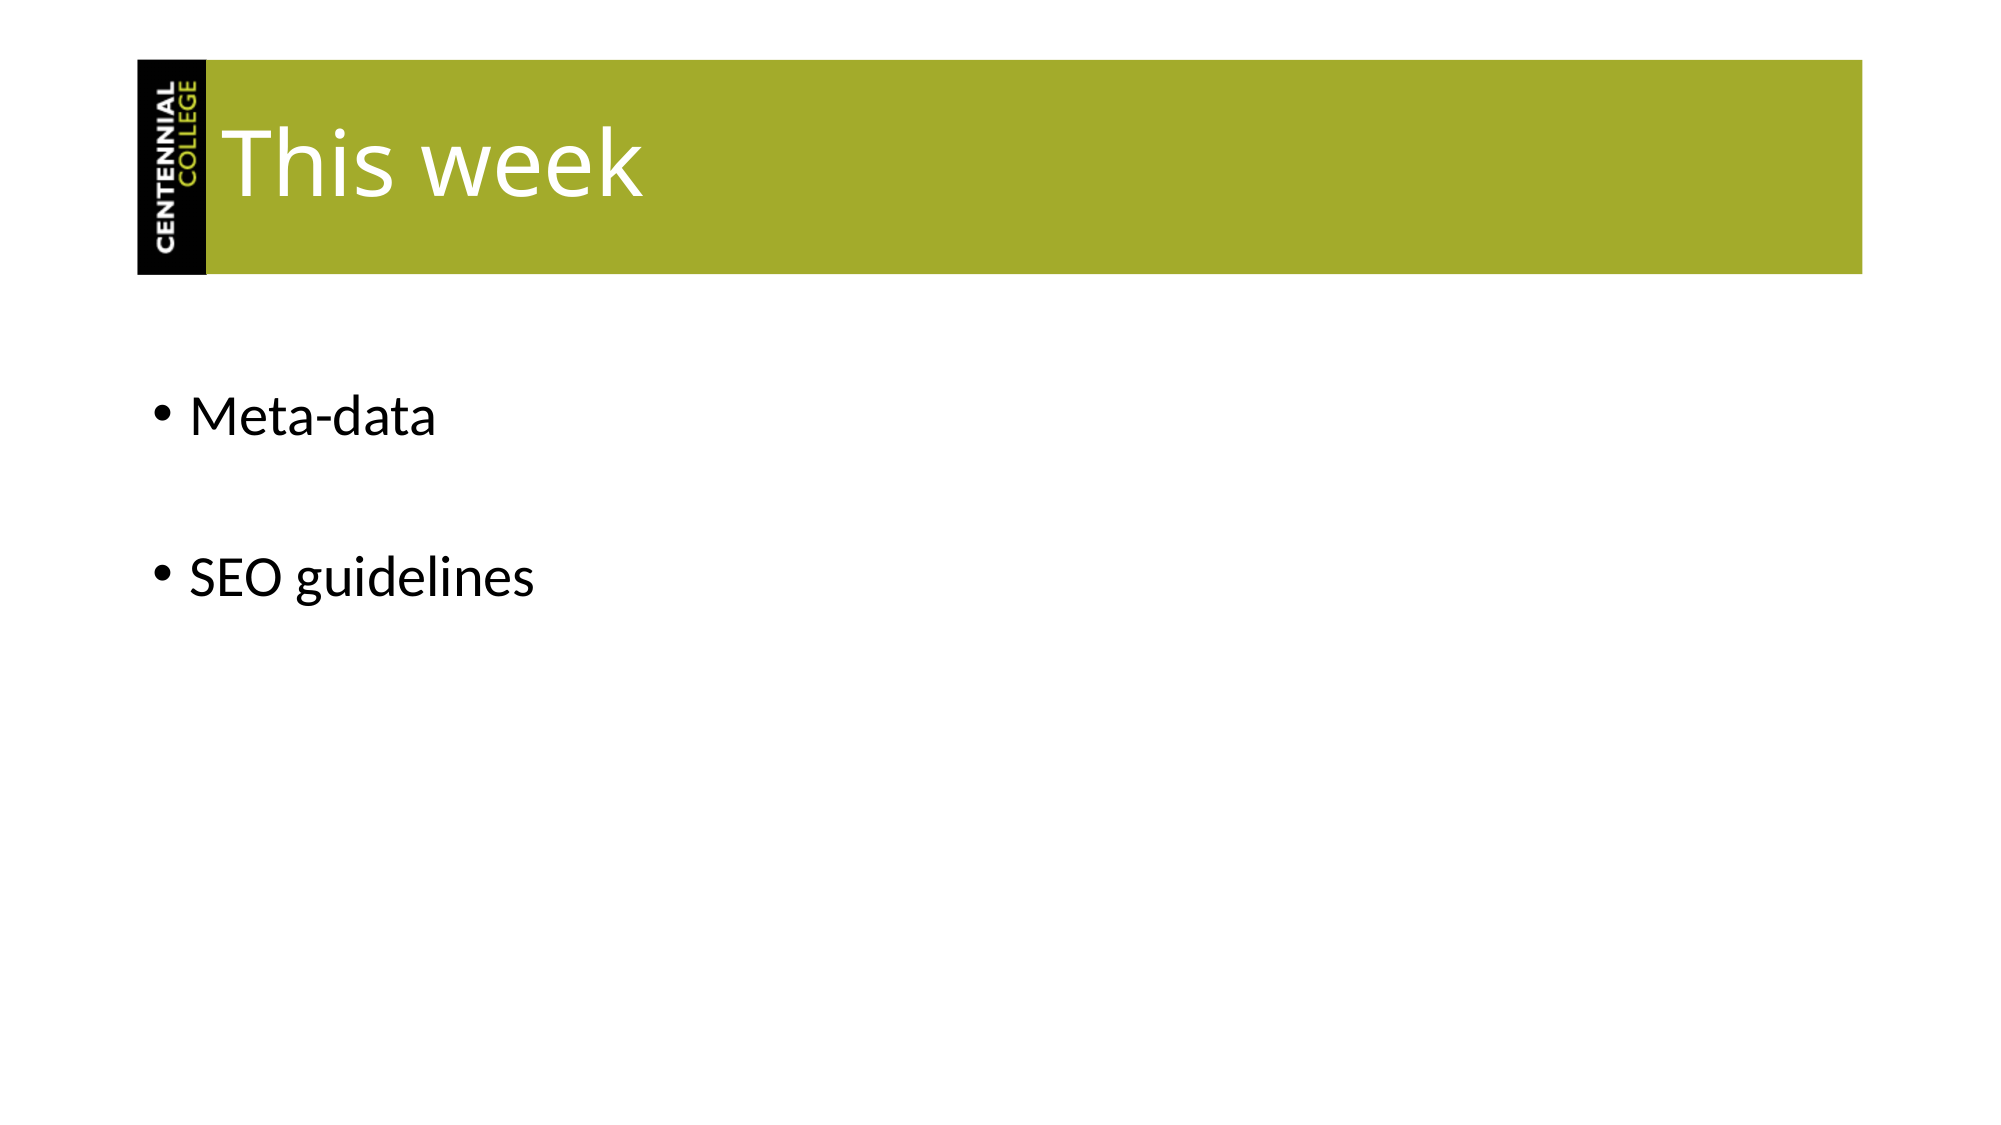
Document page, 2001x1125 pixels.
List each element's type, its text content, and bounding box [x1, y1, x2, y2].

picture [138, 60, 206, 274]
list Meta-data SEO guidelines [137, 299, 1863, 1014]
title This week [206, 59, 1863, 275]
